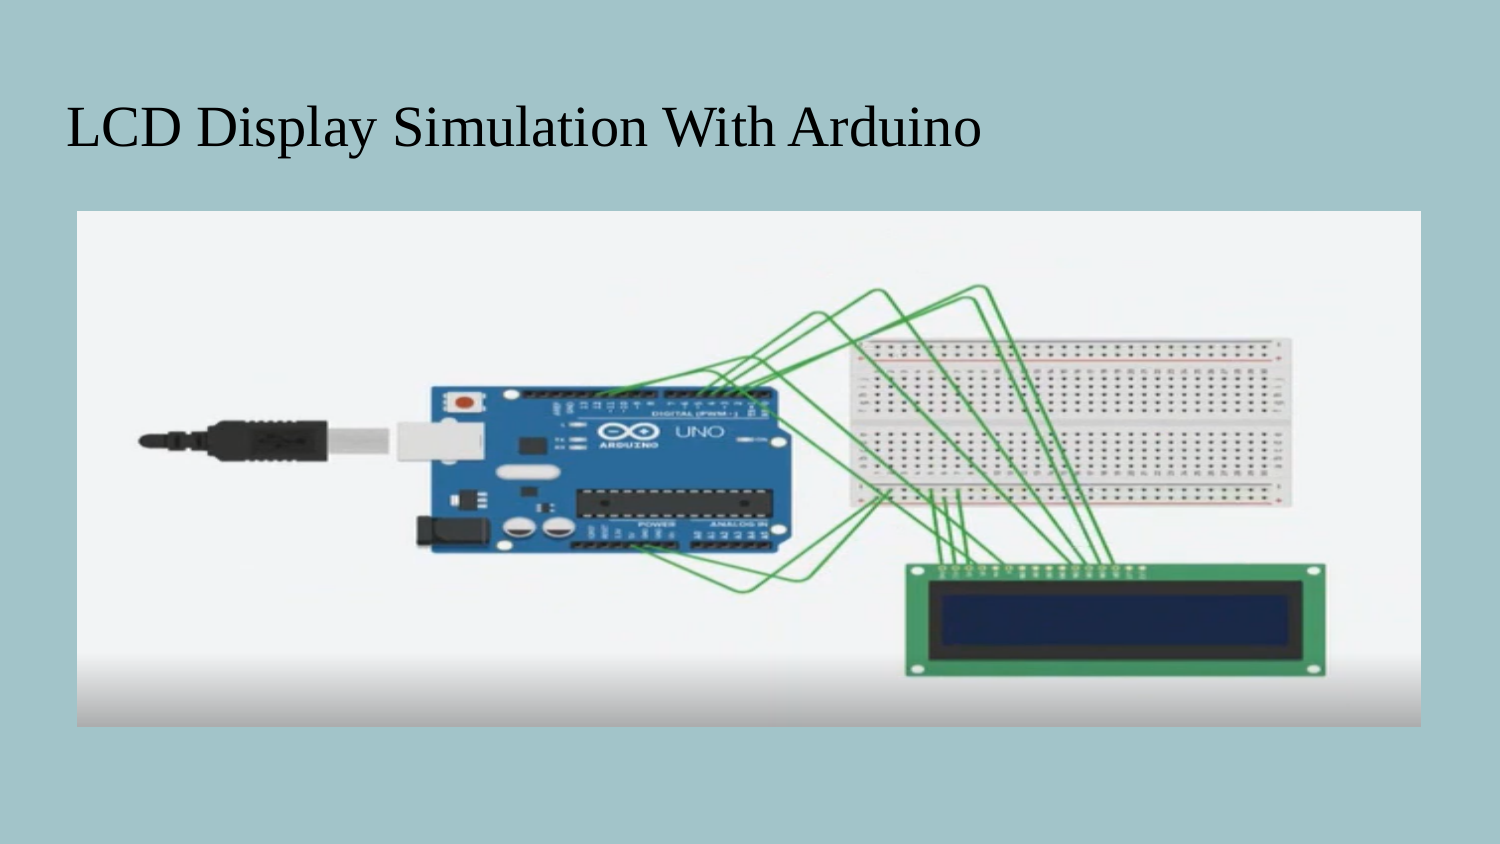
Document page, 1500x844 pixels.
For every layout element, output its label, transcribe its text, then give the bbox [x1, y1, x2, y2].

picture [76, 211, 1422, 728]
title LCD Display Simulation With Arduino [51, 72, 1449, 167]
